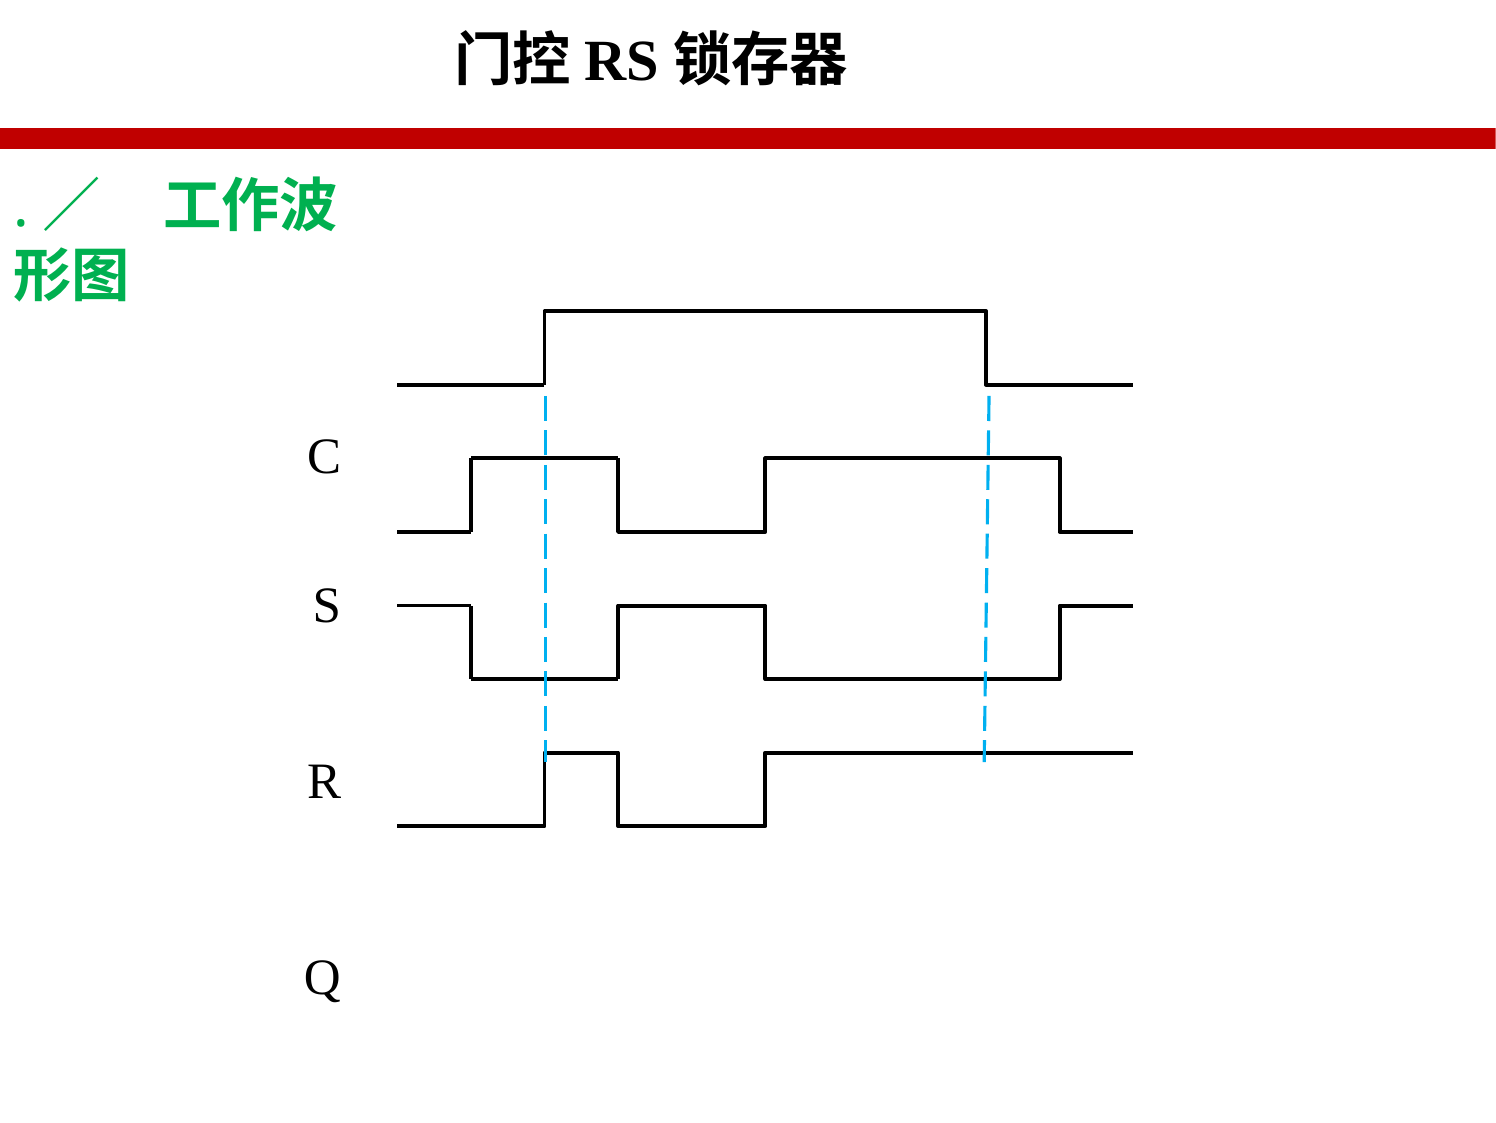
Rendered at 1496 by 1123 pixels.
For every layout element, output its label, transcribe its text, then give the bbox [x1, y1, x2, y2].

text_box [397, 752, 1134, 827]
text_box [986, 605, 1134, 680]
title 门控RS锁存器 [452, 21, 1044, 210]
text_box [618, 458, 988, 532]
text_box [618, 605, 985, 680]
text_box [988, 458, 1134, 532]
text_box .／ 工作波形图 C S R Q [10, 168, 382, 1005]
text_box [544, 311, 1134, 385]
